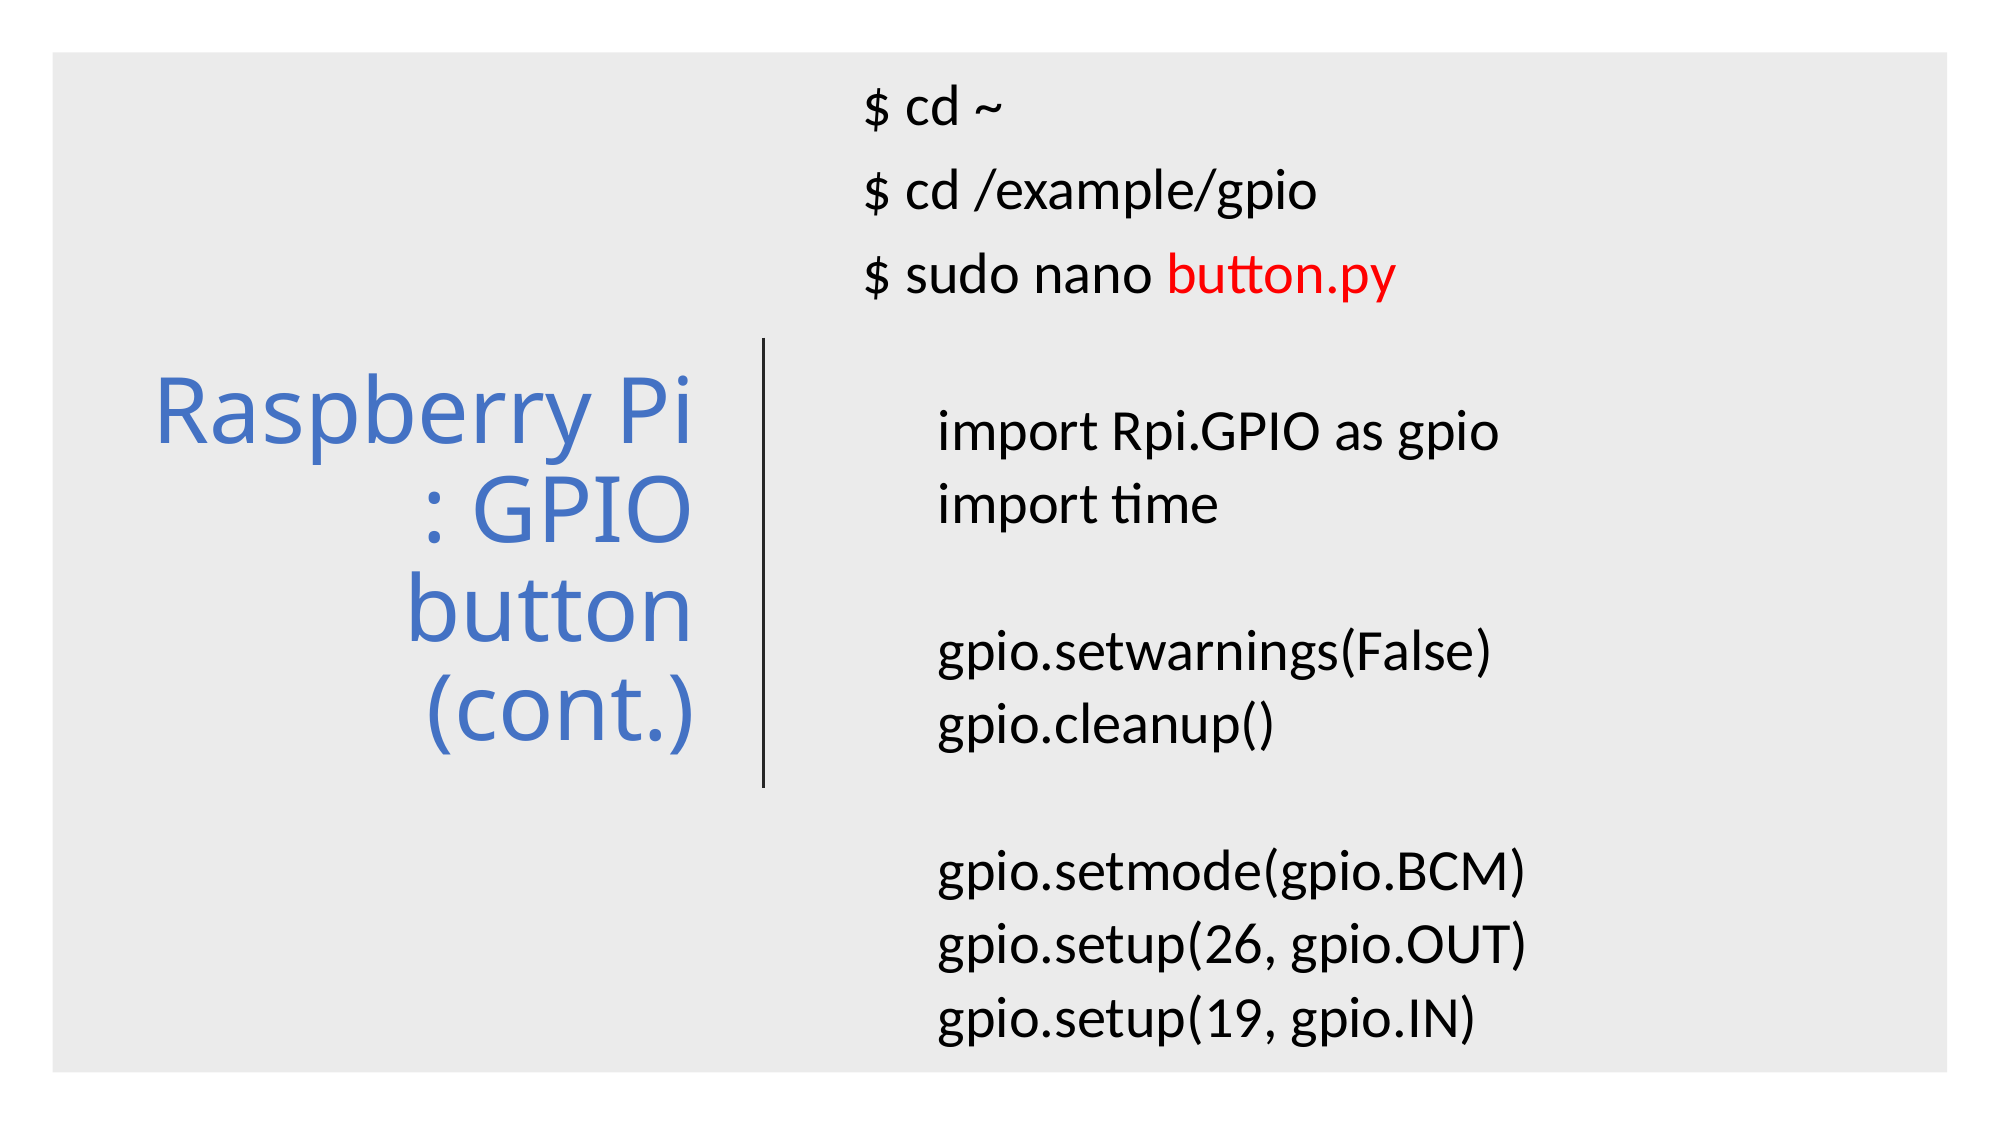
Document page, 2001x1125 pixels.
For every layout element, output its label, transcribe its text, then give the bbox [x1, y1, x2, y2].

text_box [52, 51, 1948, 1073]
list $ cd ~ $ cd /example/gpio $ sudo nano button.py import Rpi.GPIO as gpio import time gpio.setwarnings(False) gpio.cleanup() gpio.setmode(gpio.BCM) gpio.setup(26, gpio.OUT) gpio.setup(19, gpio.IN) [847, 52, 1895, 1073]
title Raspberry Pi : GPIO button (cont.) [137, 158, 711, 967]
